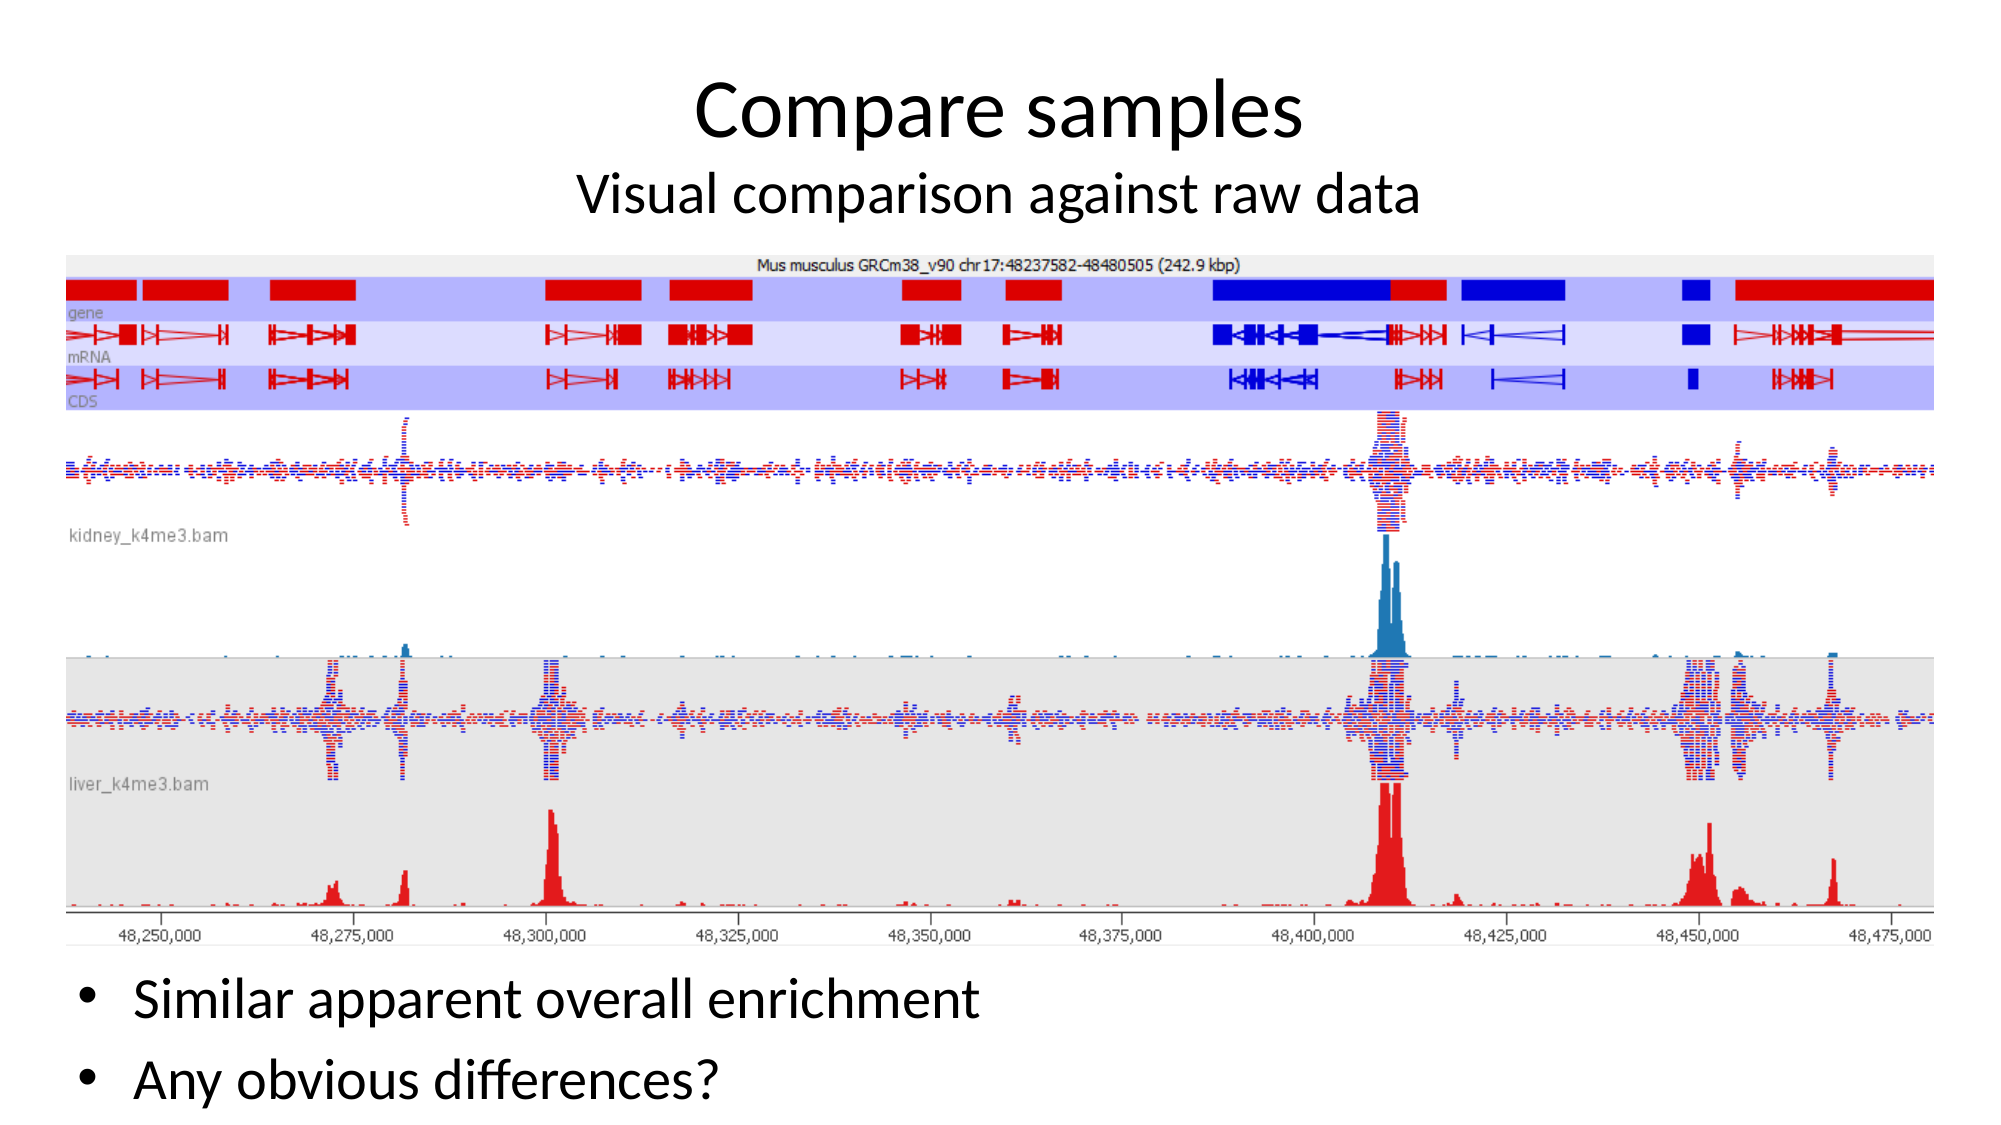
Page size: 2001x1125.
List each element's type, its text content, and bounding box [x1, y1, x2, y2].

picture [66, 255, 1934, 947]
list Similar apparent overall enrichment Any obvious differences? [62, 952, 1220, 1094]
title Compare samples Visual comparison against raw data [99, 45, 1900, 233]
